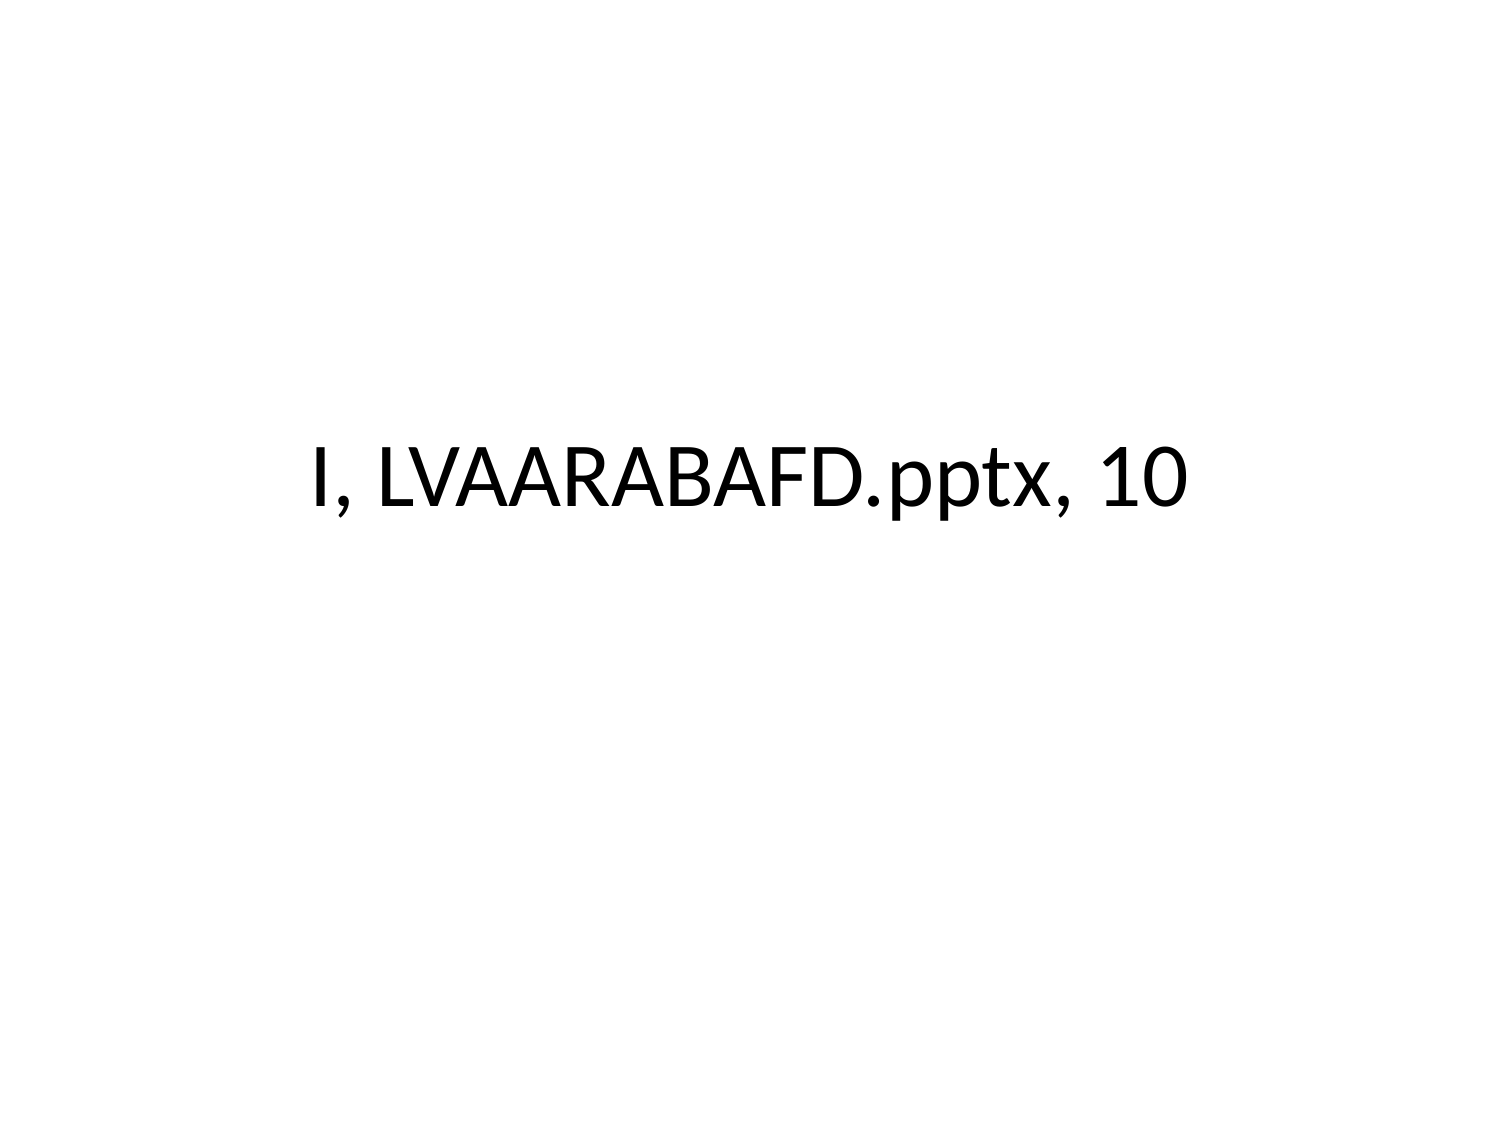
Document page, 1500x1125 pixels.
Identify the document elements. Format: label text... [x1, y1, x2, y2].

title I, LVAARABAFD.pptx, 10 [112, 349, 1388, 591]
